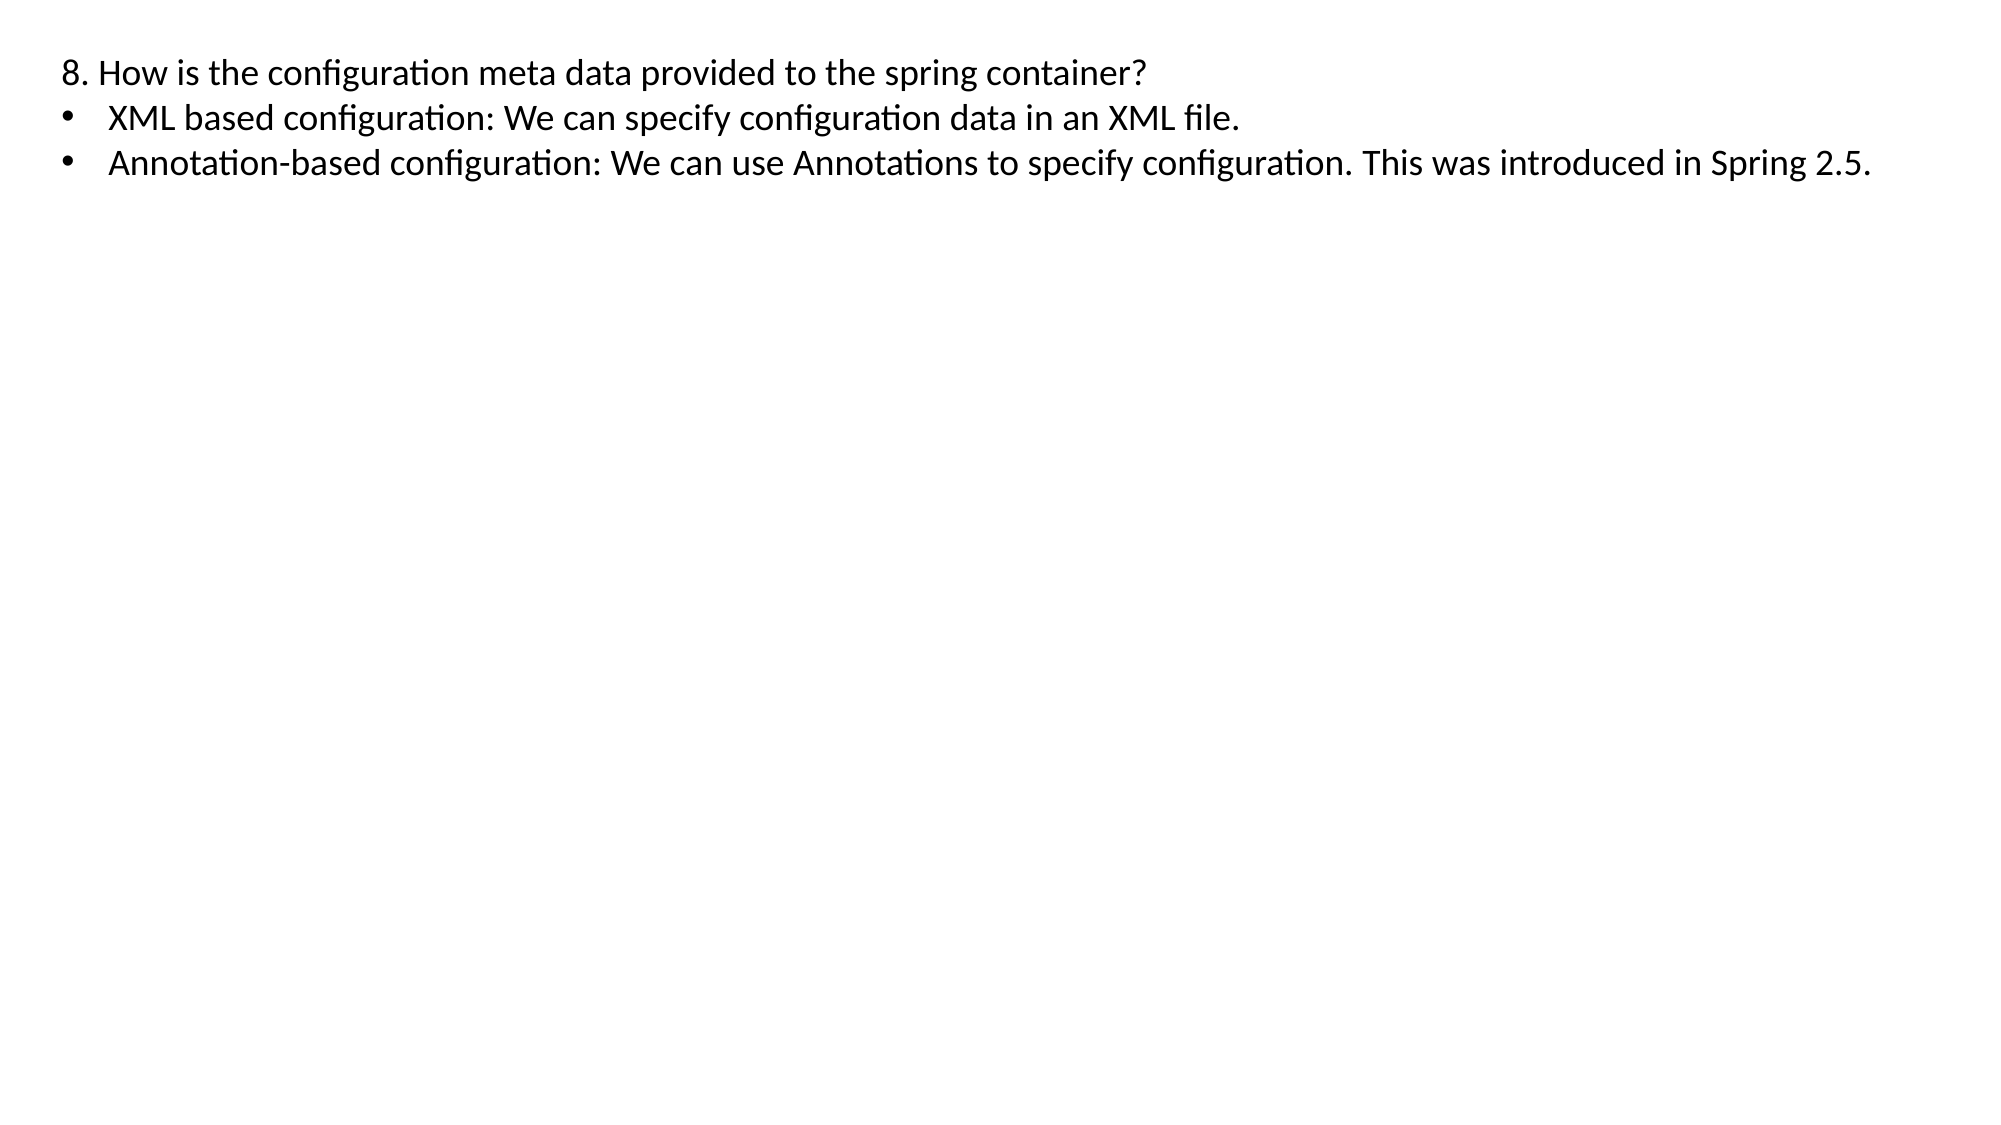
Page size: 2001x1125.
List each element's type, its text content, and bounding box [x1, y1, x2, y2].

text_box 8. How is the configuration meta data provided to the spring container? XML based configuration: We can specify configuration data in an XML file. Annotation-based configuration: We can use Annotations to specify configuration. This was introduced in Spring 2.5. [46, 40, 1889, 191]
